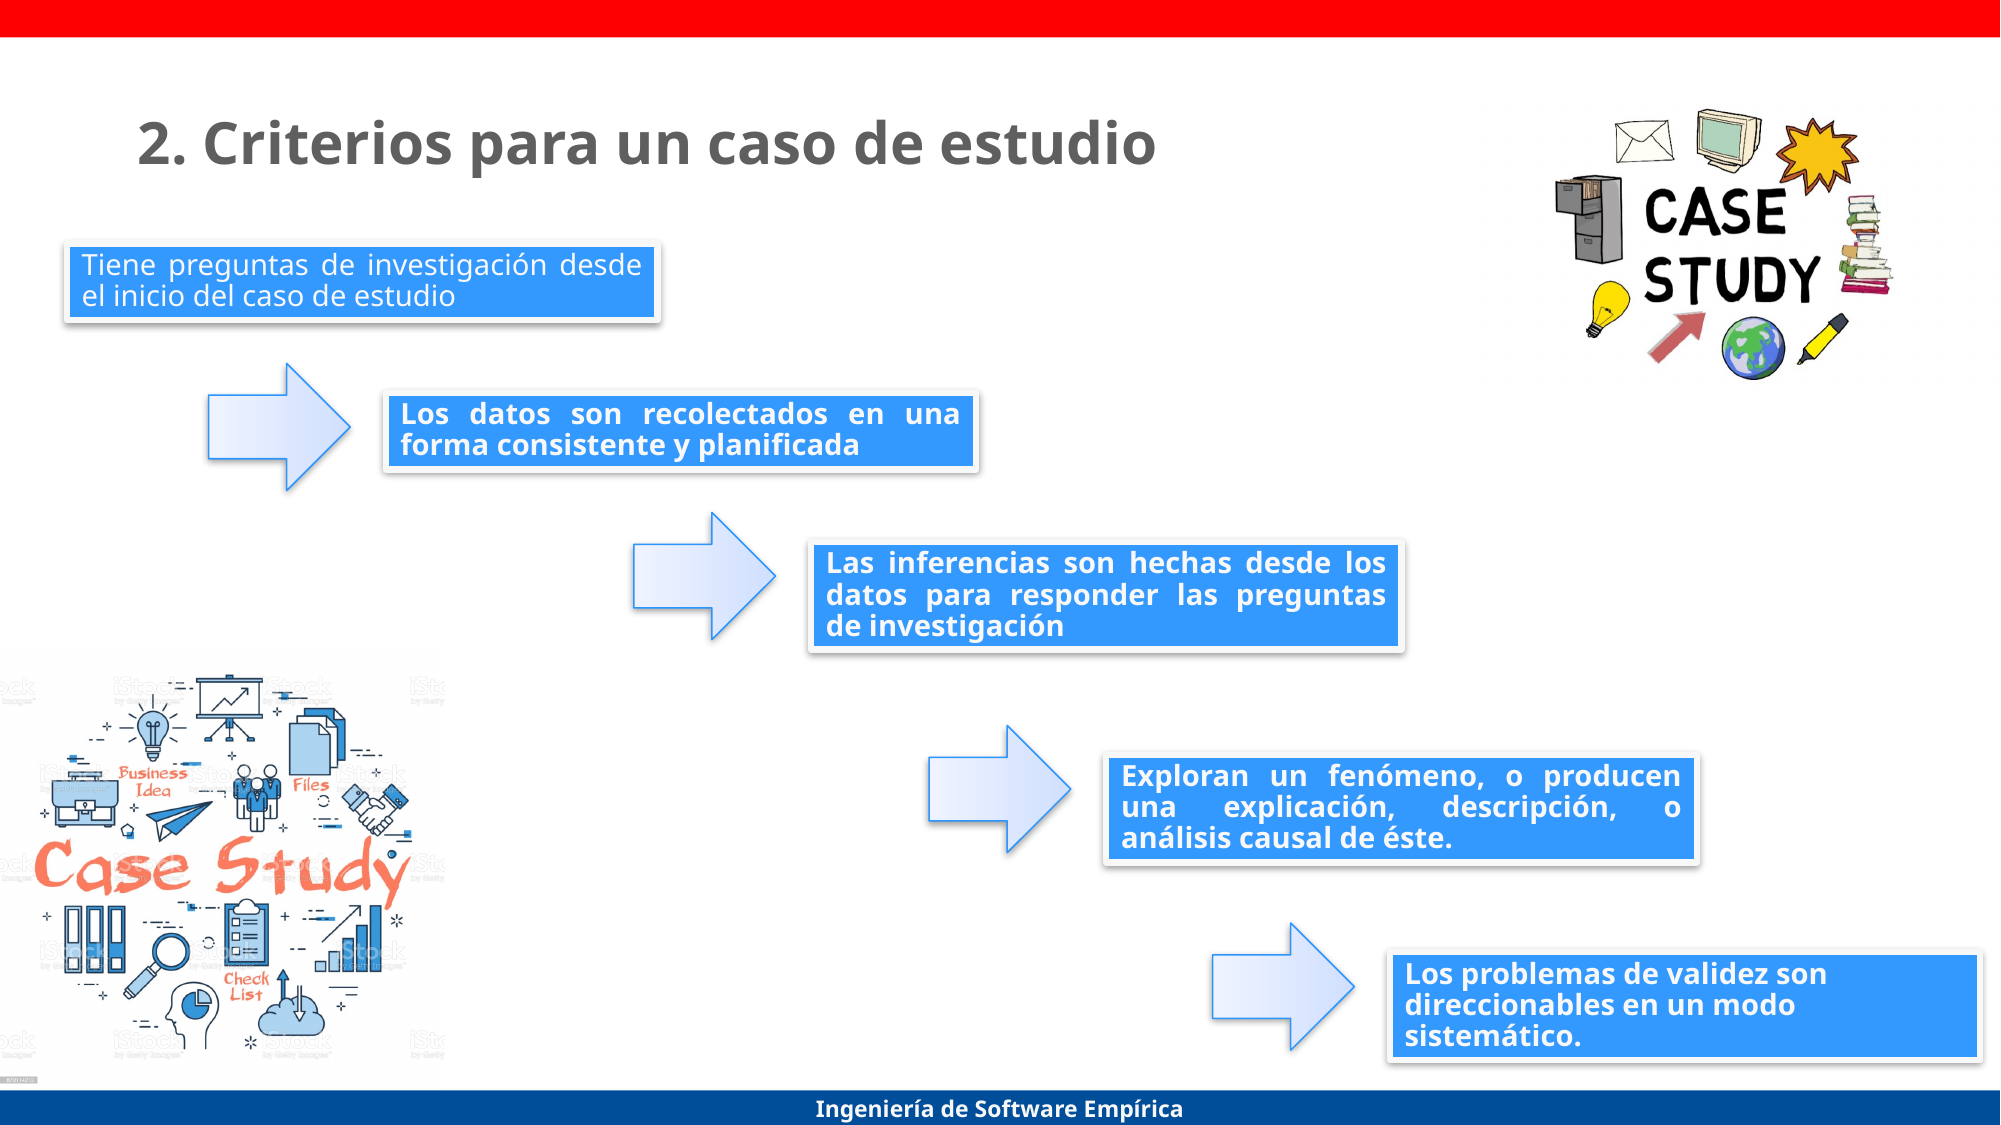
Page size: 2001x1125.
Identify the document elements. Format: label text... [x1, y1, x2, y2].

picture [0, 643, 445, 1089]
text_box [633, 511, 777, 641]
text_box [1211, 922, 1355, 1051]
text_box Las inferencias son hechas desde los datos para responder las preguntas de investigación [808, 539, 1405, 653]
text_box Tiene preguntas de investigación desde el inicio del caso de estudio [64, 240, 661, 323]
text_box [928, 724, 1072, 854]
text_box Exploran un fenómeno, o producen una explicación, descripción, o análisis causal de éste. [1103, 752, 1700, 866]
picture [1468, 98, 2000, 394]
title 2. Criterios para un caso de estudio [137, 89, 1930, 202]
text_box Los problemas de validez son direccionables en un modo sistemático. [1387, 949, 1983, 1063]
text_box [207, 362, 351, 492]
text_box Los datos son recolectados en una forma consistente y planificada [383, 390, 979, 473]
